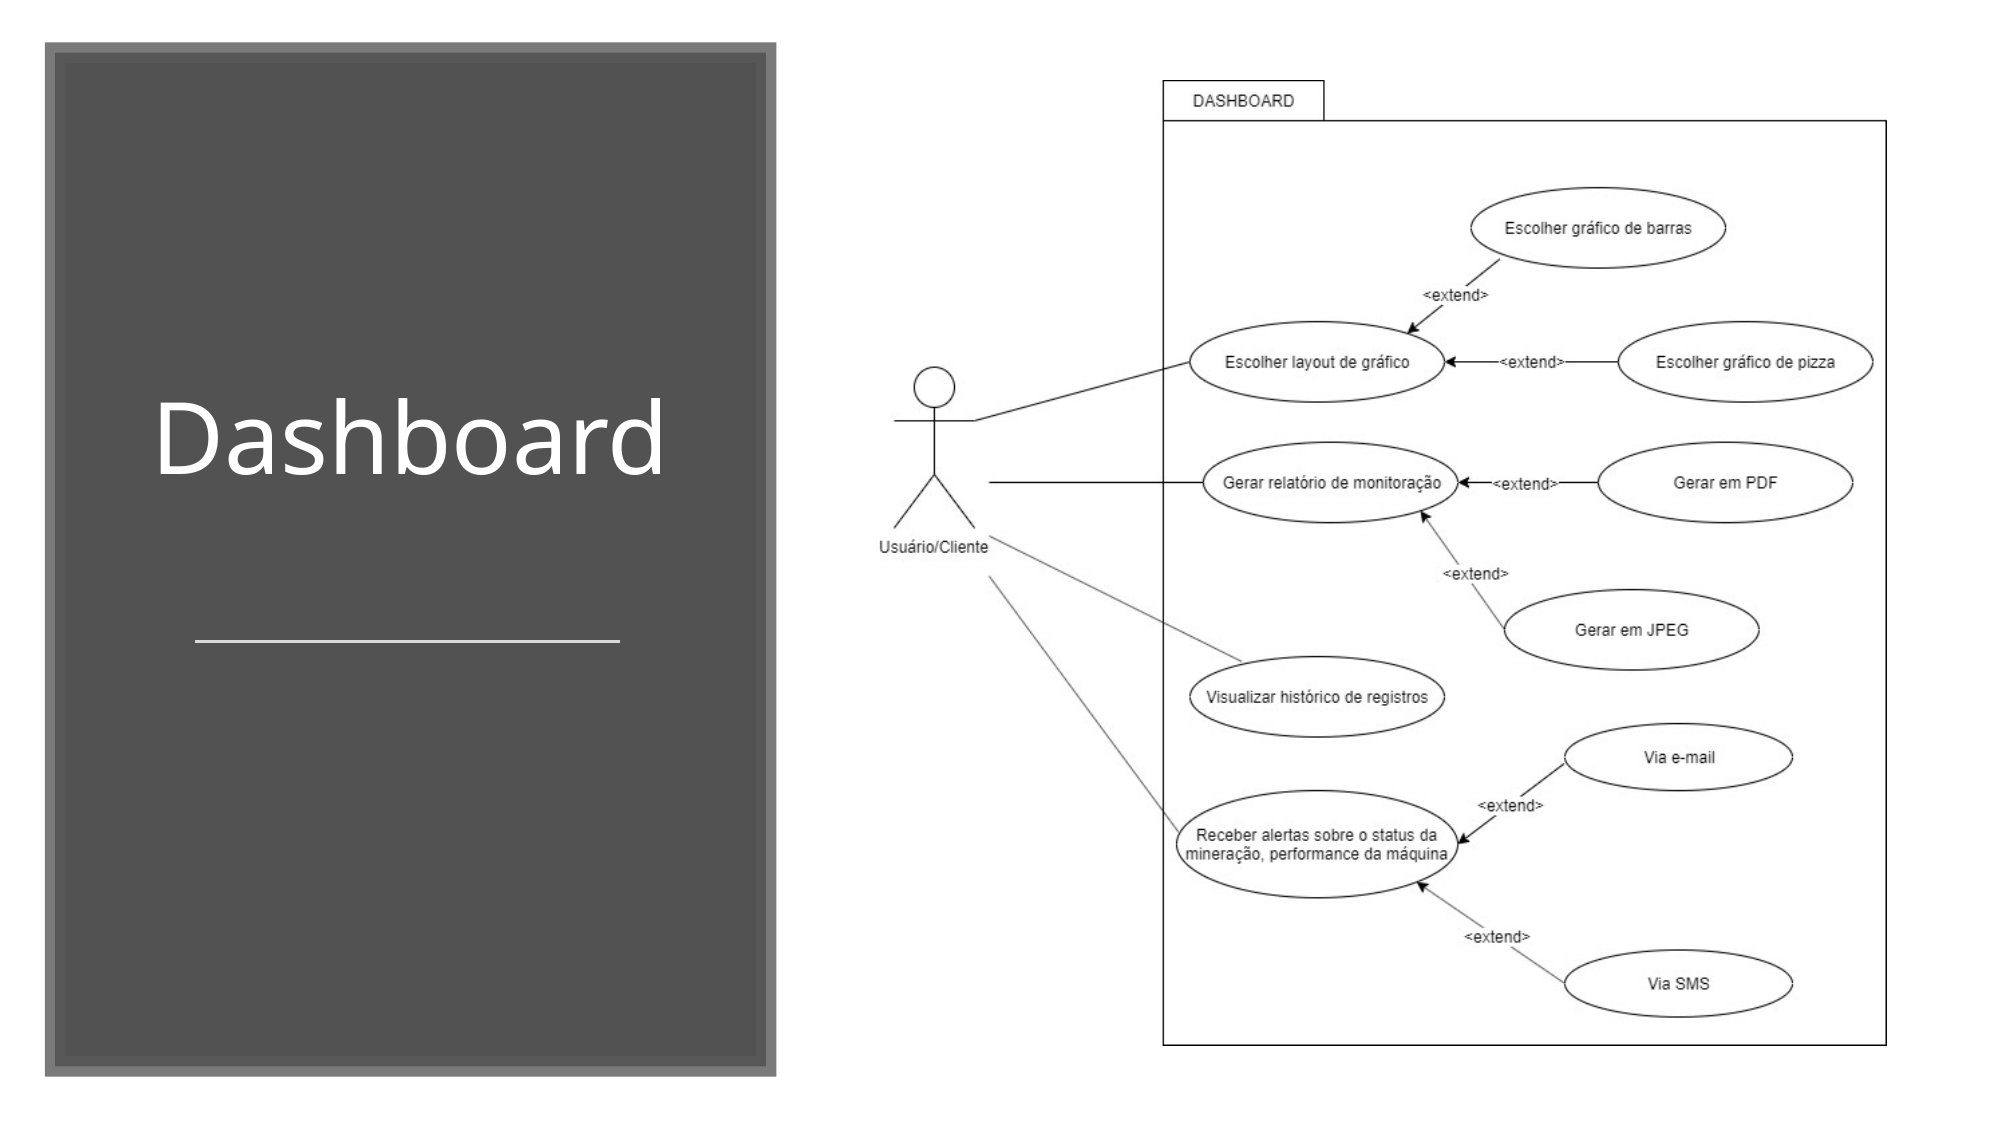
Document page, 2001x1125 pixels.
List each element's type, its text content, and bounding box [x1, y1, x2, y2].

title Dashboard [110, 149, 711, 624]
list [879, 80, 1887, 1046]
text_box [54, 52, 767, 1067]
